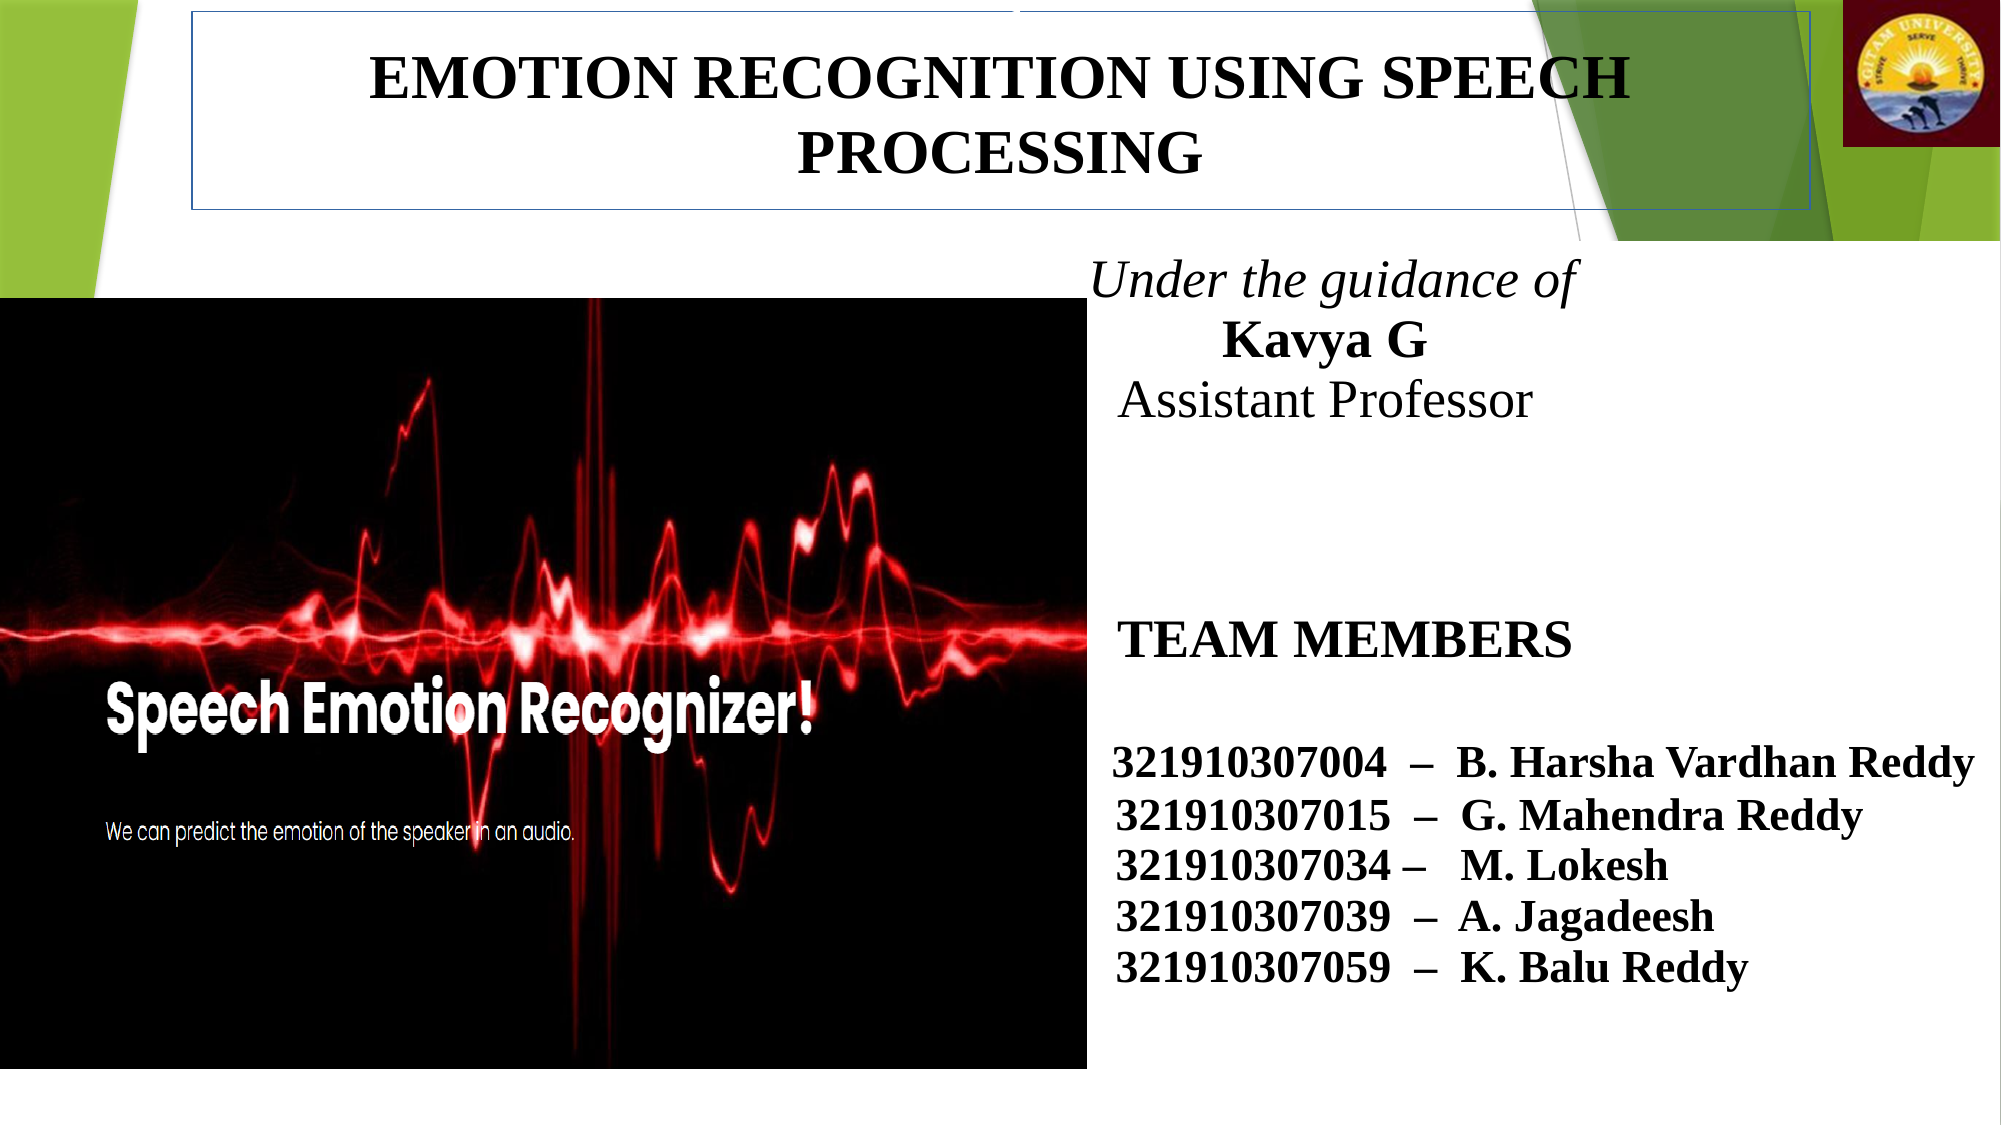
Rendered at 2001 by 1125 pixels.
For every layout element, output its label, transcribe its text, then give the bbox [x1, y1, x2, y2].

picture [0, 297, 1087, 1070]
picture [1843, 0, 2000, 148]
text_box < EMOTION RECOGNITION USING SPEECH PROCESSING [192, 11, 1810, 210]
table_header Under the guidance of Kavya G Assistant Professor TEAM MEMBERS 321910307004 – B. Harsha Vardhan Reddy 321910307015 – G. Mahendra Reddy 321910307034 – M. Lokesh 321910307039 – A. Jagadeesh 321910307059 – K. Balu Reddy [193, 243, 1999, 1122]
